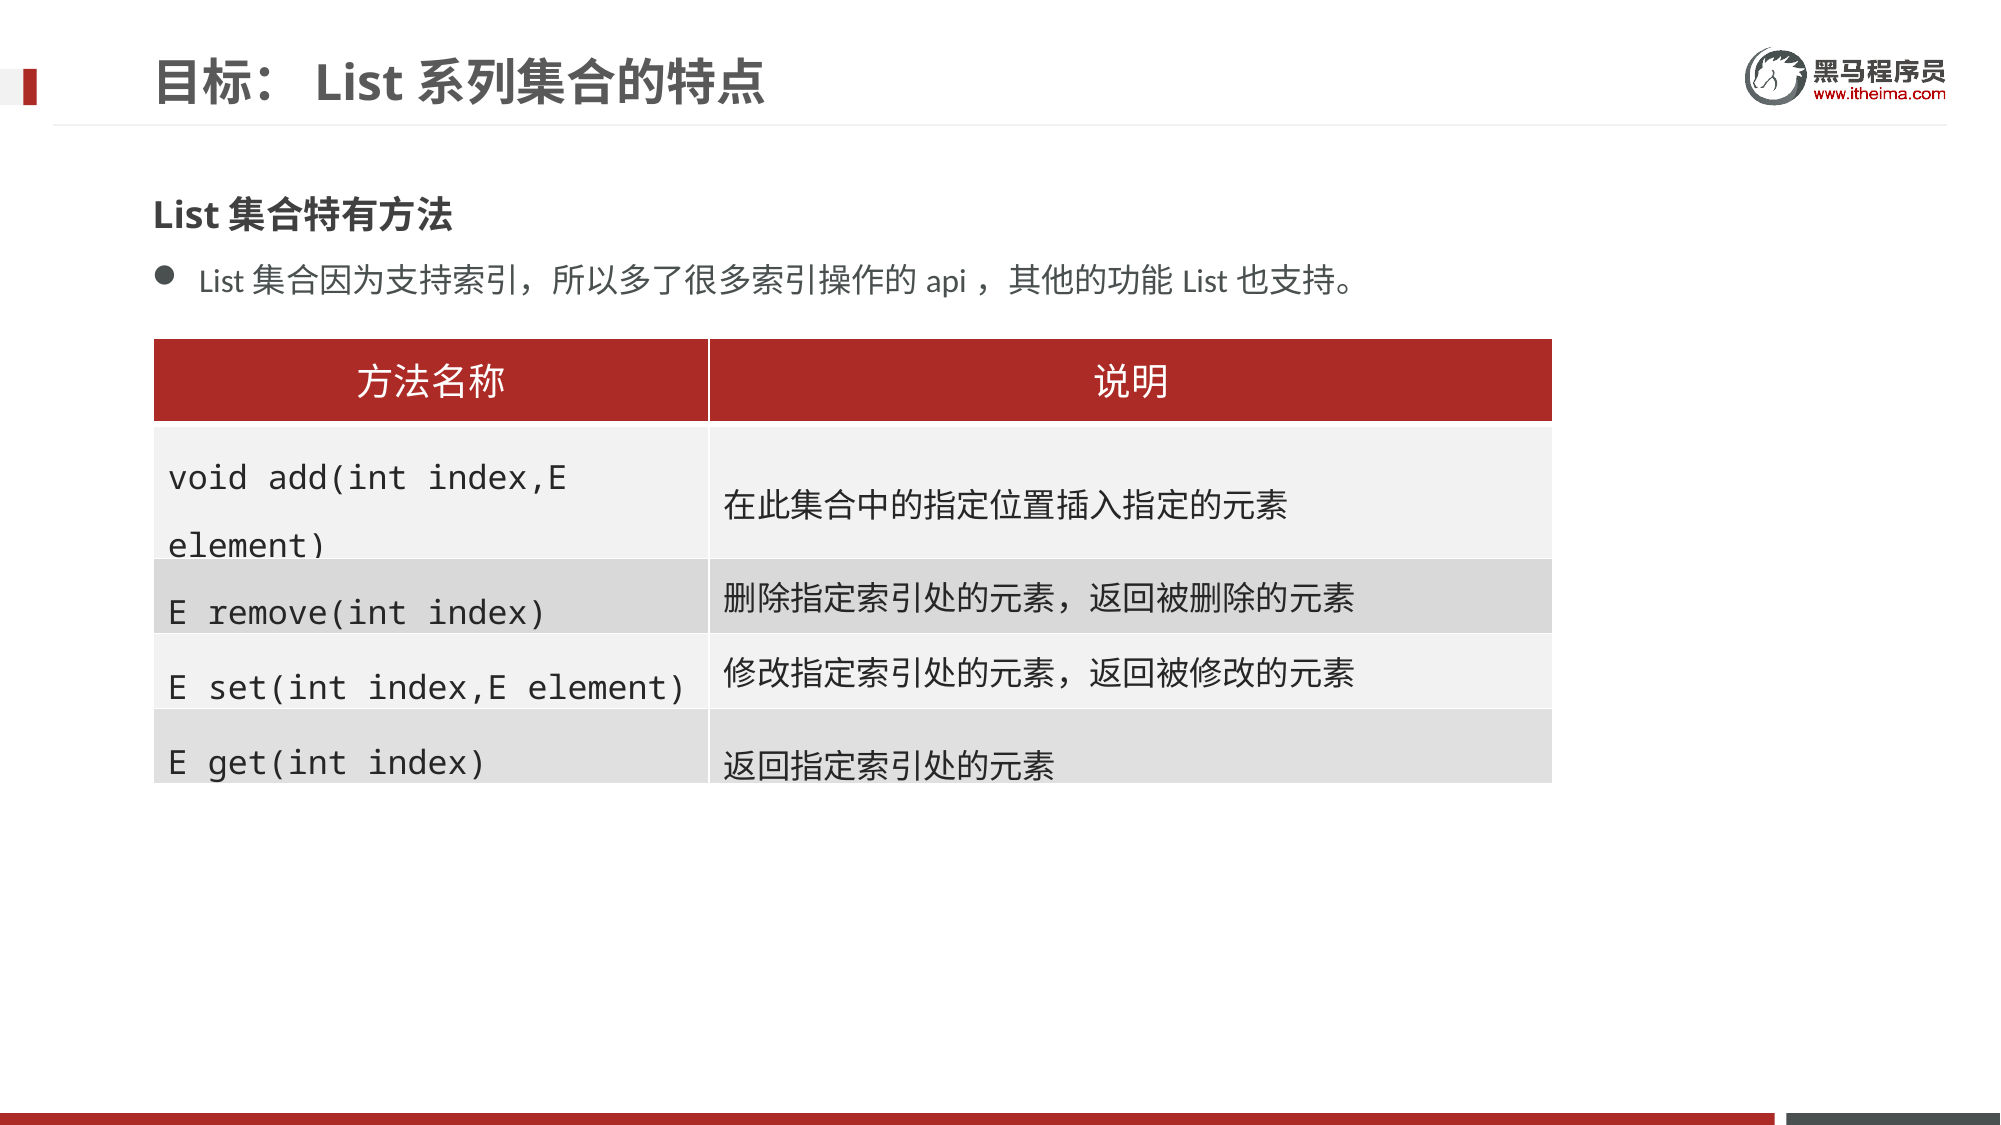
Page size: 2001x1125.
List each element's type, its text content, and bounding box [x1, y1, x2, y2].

table_cell E set(int index,E element) [154, 634, 708, 708]
table_header 方法名称 [154, 339, 708, 421]
table_header 说明 [710, 339, 1552, 421]
table_cell 删除指定索引处的元素，返回被删除的元素 [710, 559, 1552, 633]
table_cell E get(int index) [154, 709, 708, 783]
table_cell 返回指定索引处的元素 [710, 709, 1552, 783]
text_box List集合特有方法 [137, 173, 1237, 232]
text_box List集合因为支持索引，所以多了很多索引操作的api，其他的功能List也支持。 [137, 232, 1907, 367]
table_cell 在此集合中的指定位置插入指定的元素 [710, 427, 1552, 558]
table_cell void add(int index,E element) [154, 427, 708, 558]
table_cell E remove(int index) [154, 559, 708, 633]
table_cell 修改指定索引处的元素，返回被修改的元素 [710, 634, 1552, 708]
text_box 目标：List系列集合的特点 [137, 0, 1315, 173]
picture [1744, 46, 1946, 106]
